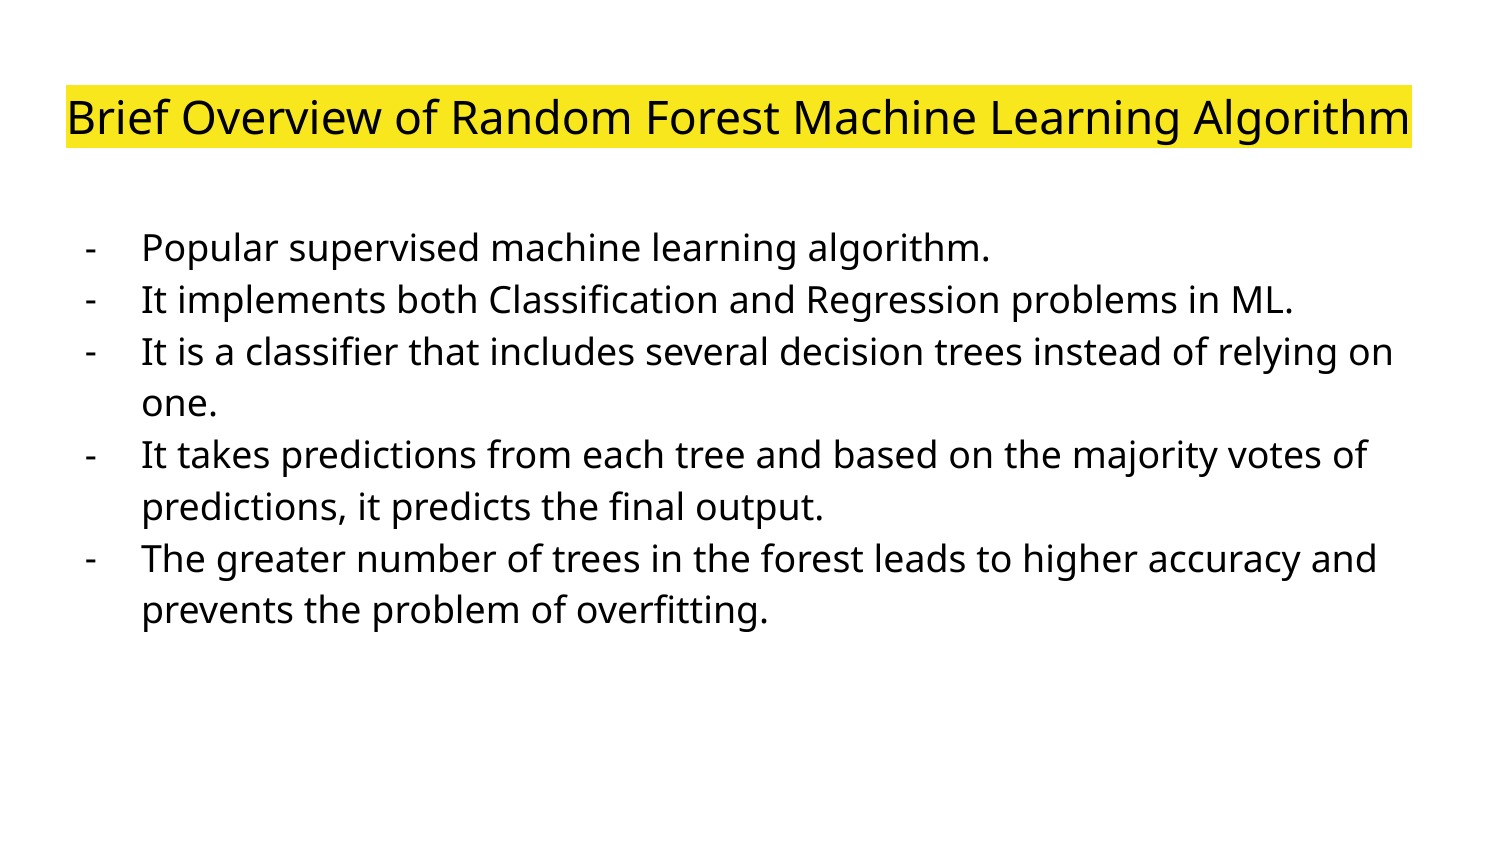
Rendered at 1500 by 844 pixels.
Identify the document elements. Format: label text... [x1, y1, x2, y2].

list Popular supervised machine learning algorithm. It implements both Classification and Regression problems in ML. It is a classifier that includes several decision trees instead of relying on one. It takes predictions from each tree and based on the majority votes of predictions, it predicts the final output. The greater number of trees in the forest leads to higher accuracy and prevents the problem of overfitting. [51, 202, 1449, 750]
title Brief Overview of Random Forest Machine Learning Algorithm [51, 72, 1449, 167]
